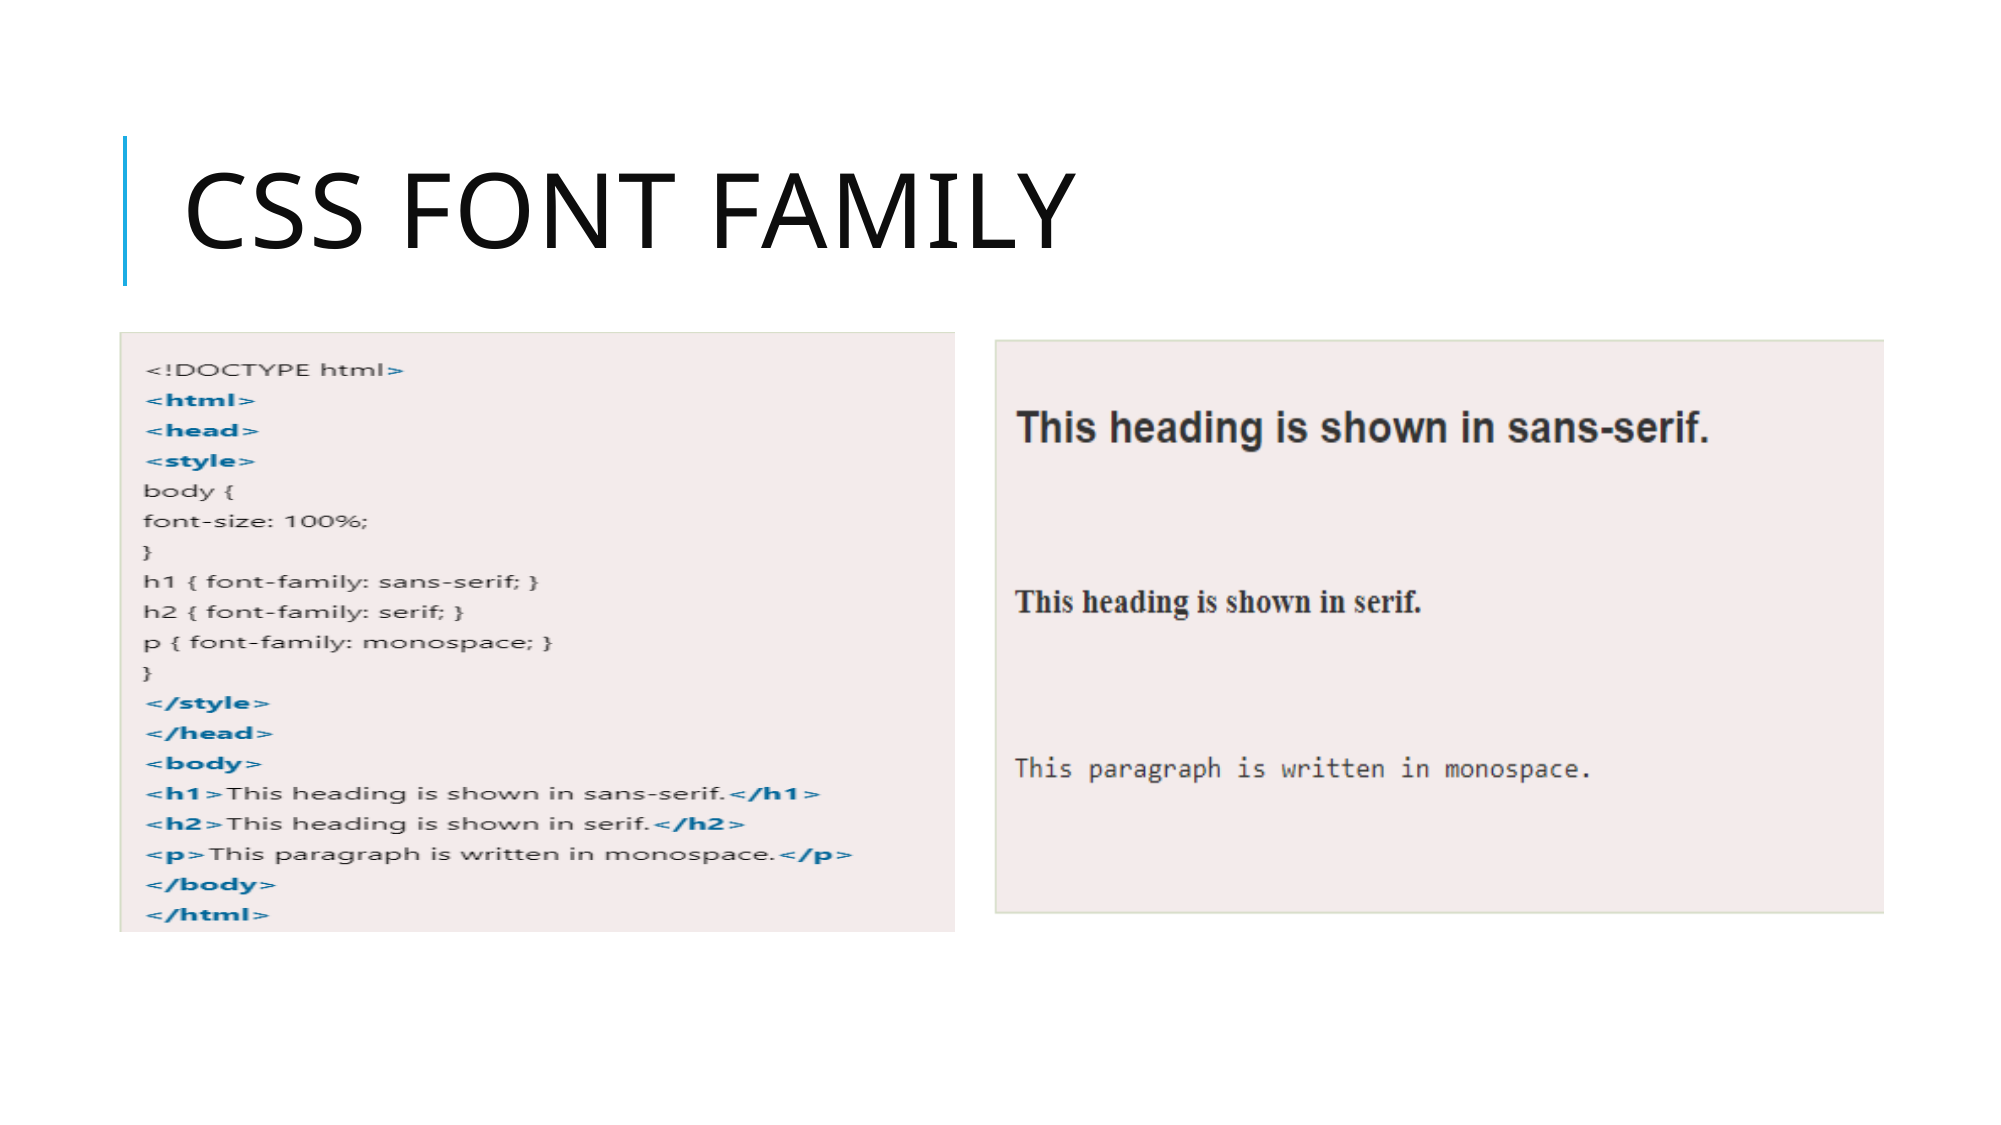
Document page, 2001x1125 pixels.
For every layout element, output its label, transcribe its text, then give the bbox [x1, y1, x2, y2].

picture [974, 314, 1884, 916]
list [116, 330, 956, 932]
title Css font family [168, 96, 1763, 342]
